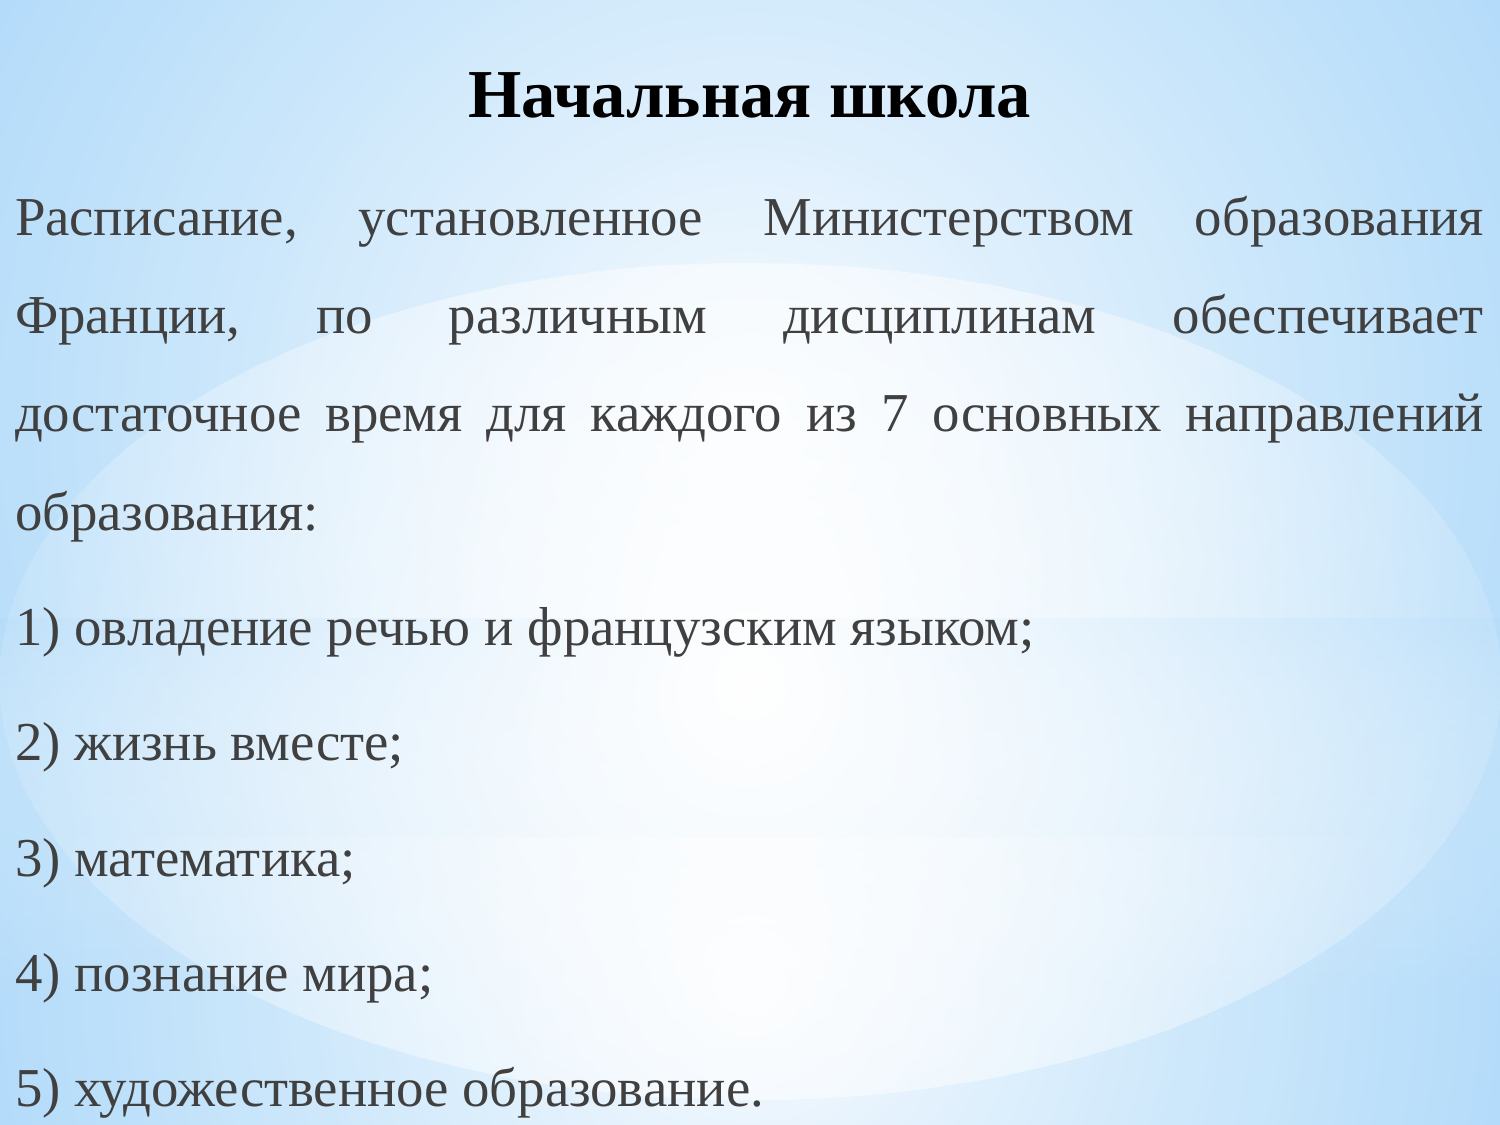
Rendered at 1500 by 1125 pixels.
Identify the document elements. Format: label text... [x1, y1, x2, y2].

list Начальная школа Расписание, установленное Министерством образования Франции, по различным дисциплинам обеспечивает достаточное время для каждого из 7 основных направлений образования: 1) овладение речью и французским языком; 2) жизнь вместе; 3) математика; 4) познание мира; 5) художественное образование. [0, 0, 1500, 1125]
